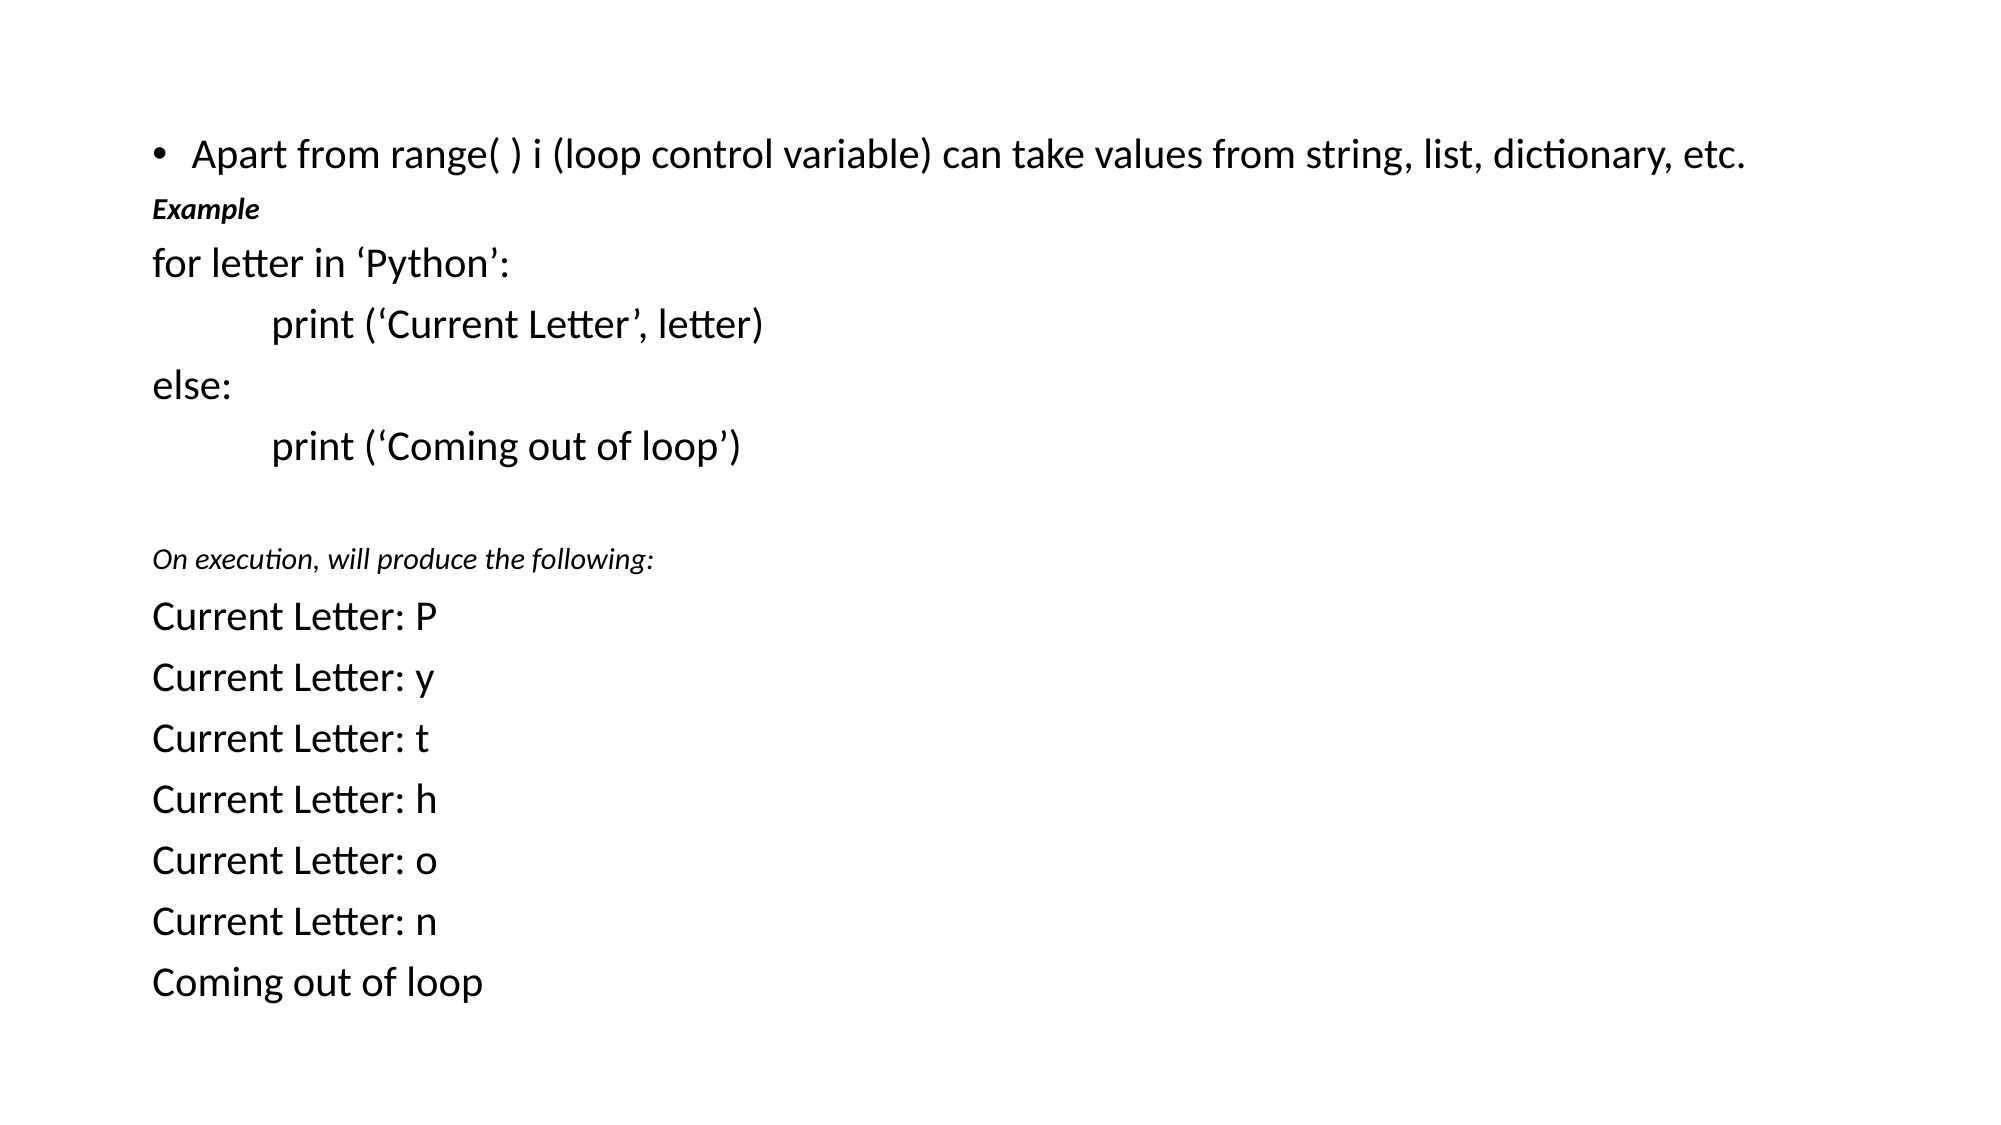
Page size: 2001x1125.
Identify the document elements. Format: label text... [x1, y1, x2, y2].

list Apart from range( ) i (loop control variable) can take values from string, list, dictionary, etc. Example for letter in ‘Python’: print (‘Current Letter’, letter) else: print (‘Coming out of loop’) On execution, will produce the following: Current Letter: P Current Letter: y Current Letter: t Current Letter: h Current Letter: o Current Letter: n Coming out of loop [137, 124, 1863, 1014]
